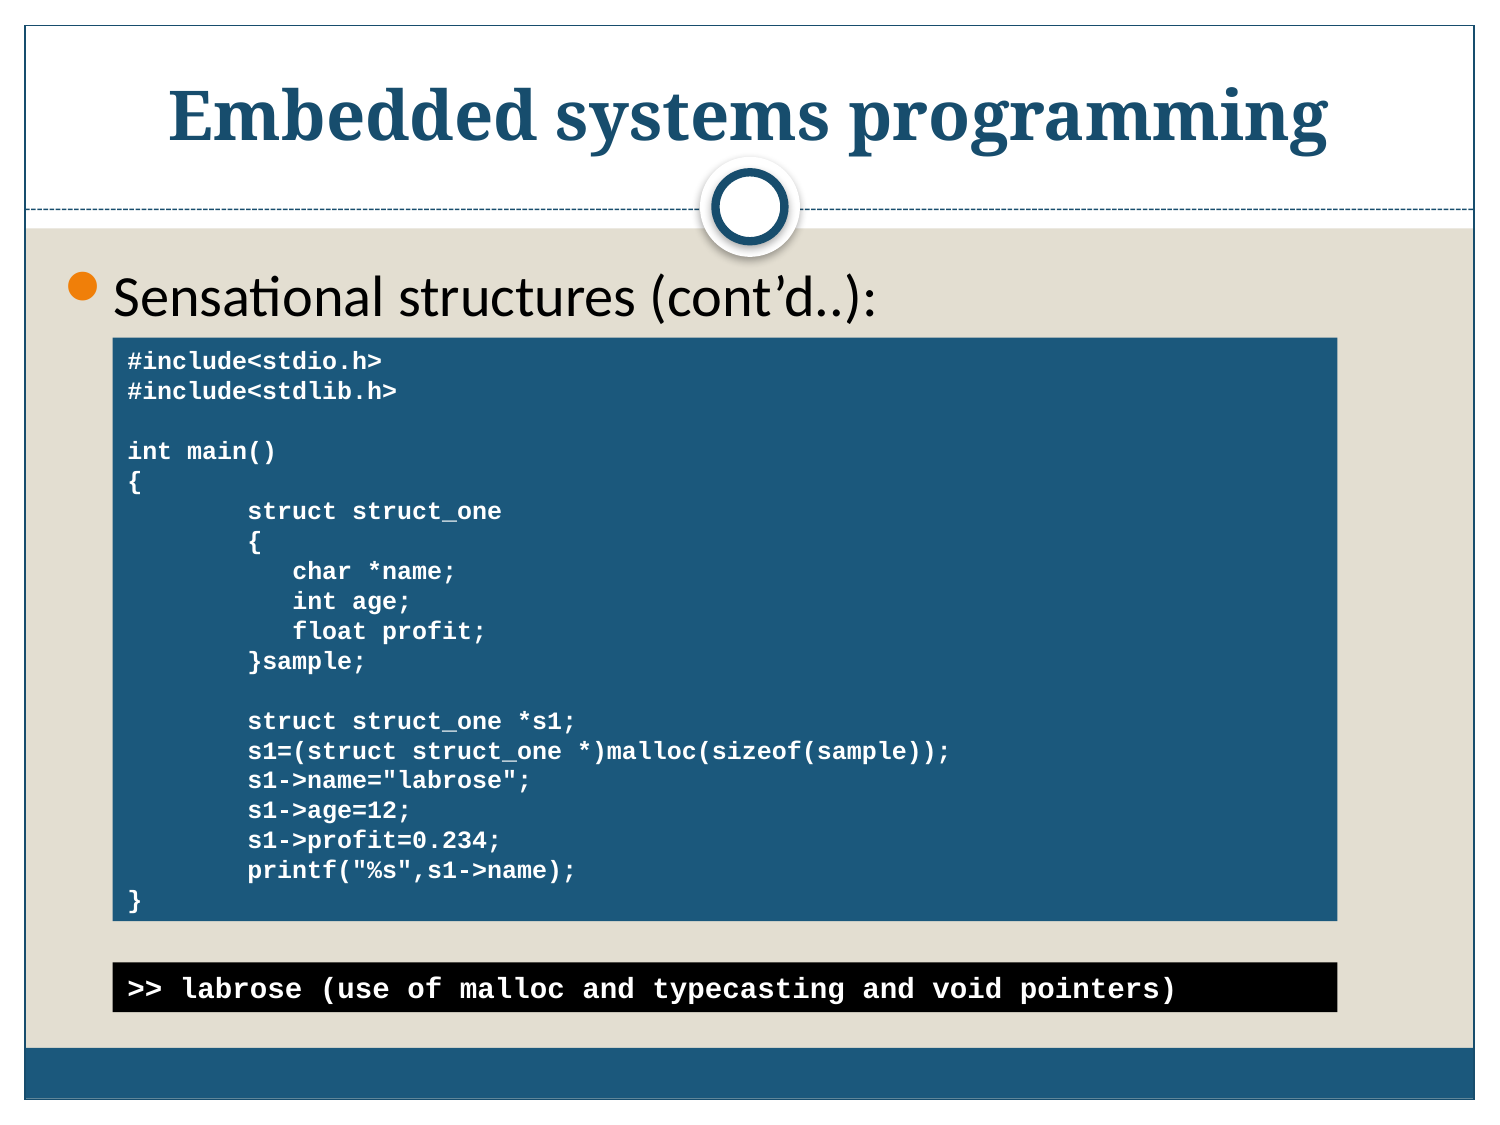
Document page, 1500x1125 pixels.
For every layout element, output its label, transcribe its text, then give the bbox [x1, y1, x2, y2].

text_box #include<stdio.h> #include<stdlib.h> int main() { struct struct_one { char *name; int age; float profit; }sample; struct struct_one *s1; s1=(struct struct_one *)malloc(sizeof(sample)); s1->name="labrose"; s1->age=12; s1->profit=0.234; printf("%s",s1->name); } [112, 337, 1338, 922]
text_box >> labrose (use of malloc and typecasting and void pointers) [112, 962, 1338, 1013]
title Embedded systems programming [49, 37, 1450, 162]
list Sensational structures (cont’d..): [49, 250, 1445, 1001]
